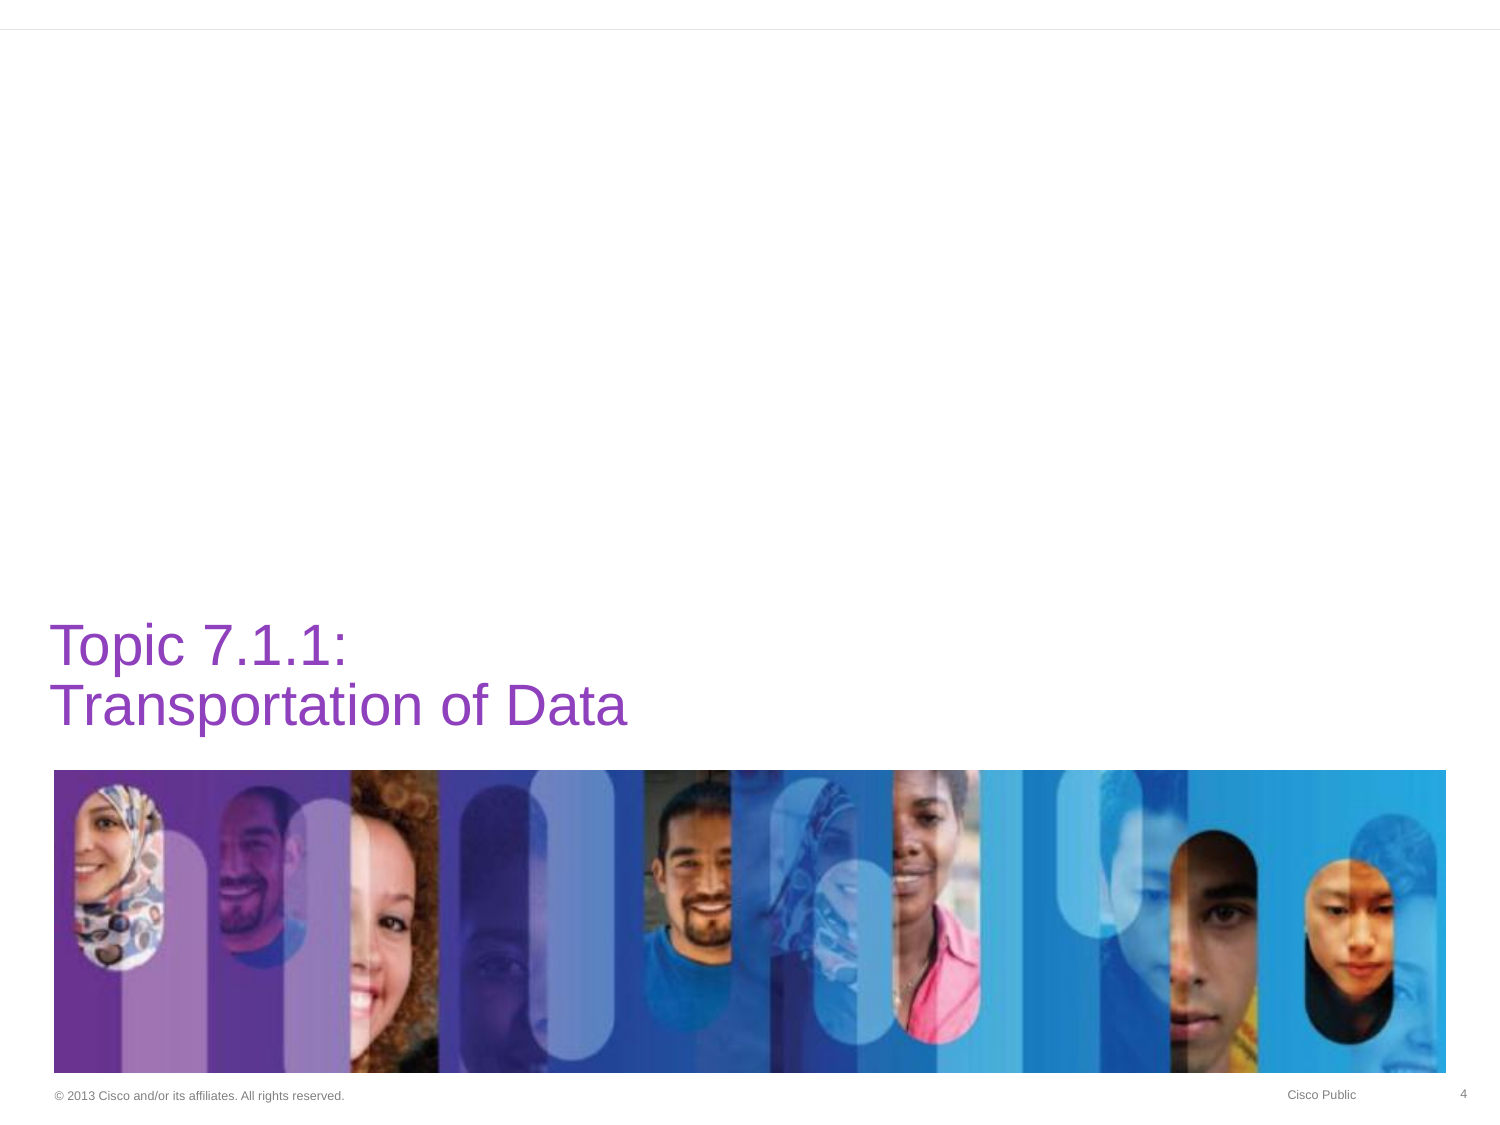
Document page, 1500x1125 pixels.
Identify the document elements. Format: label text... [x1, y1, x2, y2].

picture [54, 770, 1446, 1073]
title Topic 7.1.1: Transportation of Data [36, 65, 1439, 744]
